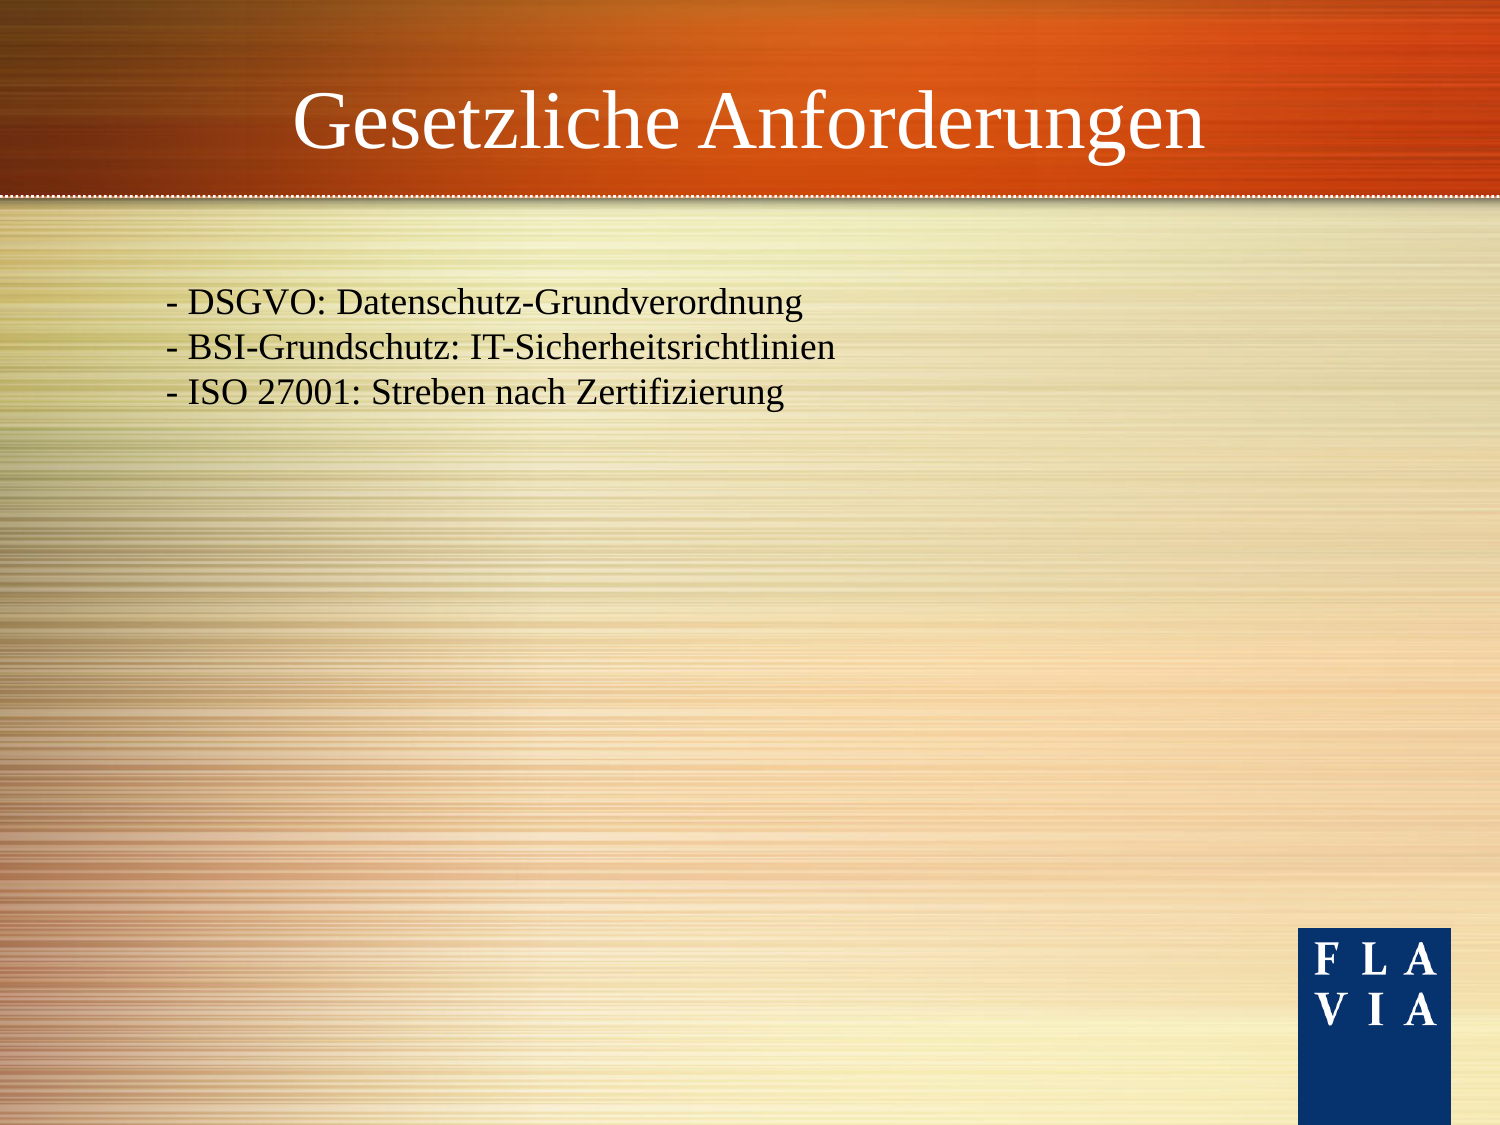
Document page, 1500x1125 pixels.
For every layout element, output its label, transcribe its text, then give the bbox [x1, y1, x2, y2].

picture [0, 0, 1500, 1125]
title Gesetzliche Anforderungen [75, 30, 1425, 173]
text_box - DSGVO: Datenschutz-Grundverordnung - BSI-Grundschutz: IT-Sicherheitsrichtlinien - ISO 27001: Streben nach Zertifizierung [151, 224, 852, 420]
